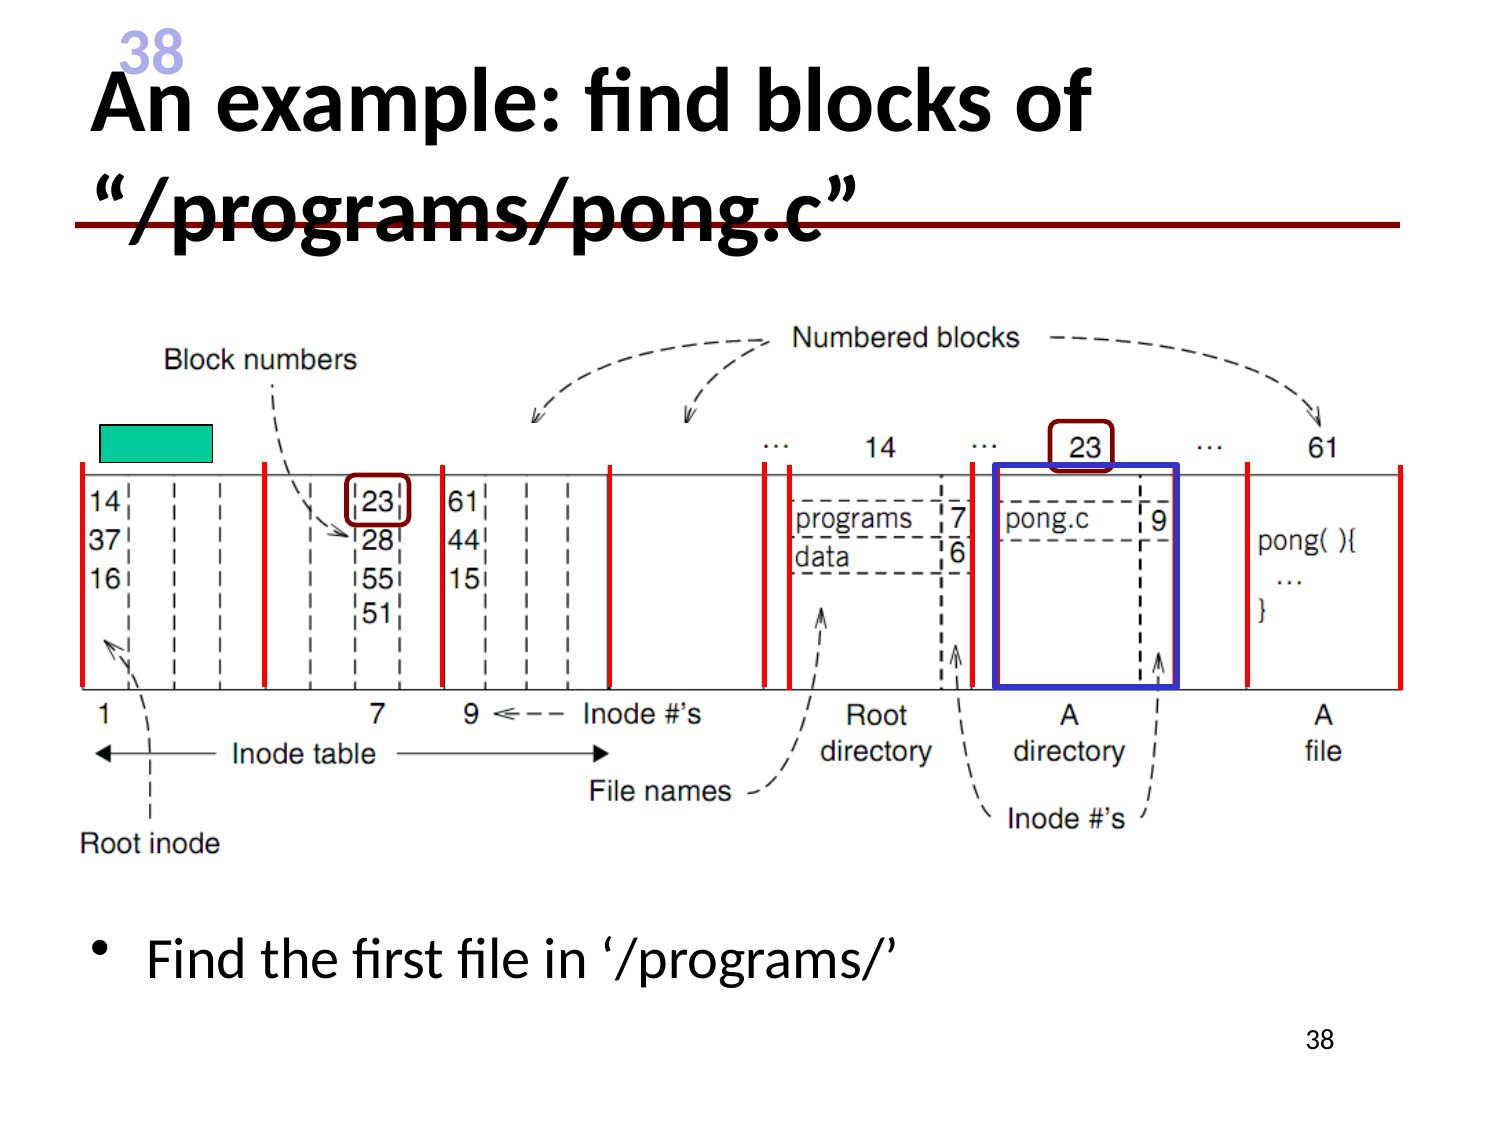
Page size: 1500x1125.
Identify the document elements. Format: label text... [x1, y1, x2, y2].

title An example: find blocks of “/programs/pong.c” [75, 75, 1400, 225]
slide_number 38 [1137, 1012, 1351, 1088]
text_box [82, 462, 1401, 691]
list Find the first file in ‘/programs/’ [75, 912, 1438, 988]
picture [74, 317, 1413, 863]
